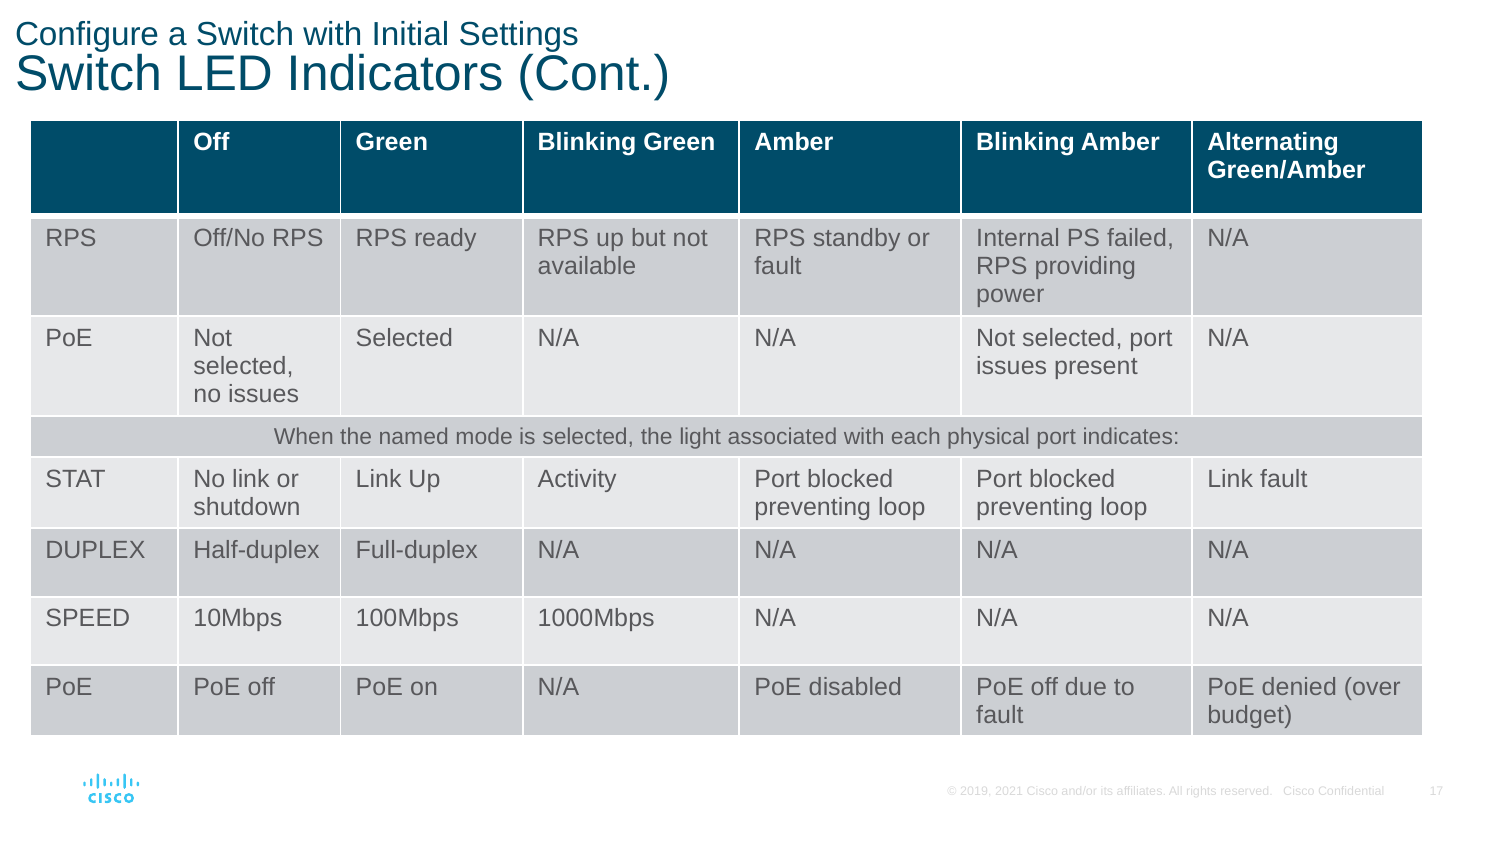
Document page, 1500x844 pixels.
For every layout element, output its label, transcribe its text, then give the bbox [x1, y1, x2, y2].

table_cell PoE disabled [740, 666, 960, 735]
table_cell Internal PS failed, RPS providing power [962, 219, 1191, 315]
table_cell N/A [1193, 219, 1422, 315]
table_cell Full-duplex [341, 529, 522, 596]
table_cell N/A [962, 598, 1191, 664]
table_cell N/A [1193, 598, 1422, 664]
table_cell PoE [31, 317, 177, 415]
table_cell SPEED [31, 598, 177, 664]
table_cell N/A [962, 529, 1191, 596]
table_header Green [341, 121, 522, 213]
table_cell Half-duplex [179, 529, 340, 596]
table_cell 100Mbps [341, 598, 522, 664]
table_cell STAT [31, 458, 177, 527]
table_cell N/A [740, 317, 960, 415]
table_header Off [179, 121, 340, 213]
table_header Blinking Amber [962, 121, 1191, 213]
table_cell PoE denied (over budget) [1193, 666, 1422, 735]
table_cell Link Up [341, 458, 522, 527]
table_cell Not selected, no issues [179, 317, 340, 415]
table_cell Port blocked preventing loop [962, 458, 1191, 527]
table_header Amber [740, 121, 960, 213]
table_cell N/A [524, 666, 738, 735]
table_cell N/A [524, 529, 738, 596]
title Configure a Switch with Initial Settings Switch LED Indicators (Cont.) [0, 0, 1369, 121]
table_cell RPS [31, 219, 177, 315]
table_cell N/A [1193, 529, 1422, 596]
table_cell PoE [31, 666, 177, 735]
table_header [31, 121, 177, 213]
table_cell PoE off [179, 666, 340, 735]
table_cell Selected [341, 317, 522, 415]
table_cell Port blocked preventing loop [740, 458, 960, 527]
table_cell No link or shutdown [179, 458, 340, 527]
table_cell Activity [524, 458, 738, 527]
table_cell N/A [1193, 317, 1422, 415]
table_cell N/A [524, 317, 738, 415]
table_cell RPS up but not available [524, 219, 738, 315]
table_cell N/A [740, 529, 960, 596]
table_cell PoE off due to fault [962, 666, 1191, 735]
table_header Alternating Green/Amber [1193, 121, 1422, 213]
table_cell Link fault [1193, 458, 1422, 527]
table_cell When the named mode is selected, the light associated with each physical port indicates: [31, 417, 1422, 456]
table_cell N/A [740, 598, 960, 664]
table_cell RPS standby or fault [740, 219, 960, 315]
table_cell Off/No RPS [179, 219, 340, 315]
table_cell 10Mbps [179, 598, 340, 664]
table_cell Not selected, port issues present [962, 317, 1191, 415]
table_cell 1000Mbps [524, 598, 738, 664]
table_cell PoE on [341, 666, 522, 735]
table_header Blinking Green [524, 121, 738, 213]
table_cell RPS ready [341, 219, 522, 315]
table_cell DUPLEX [31, 529, 177, 596]
